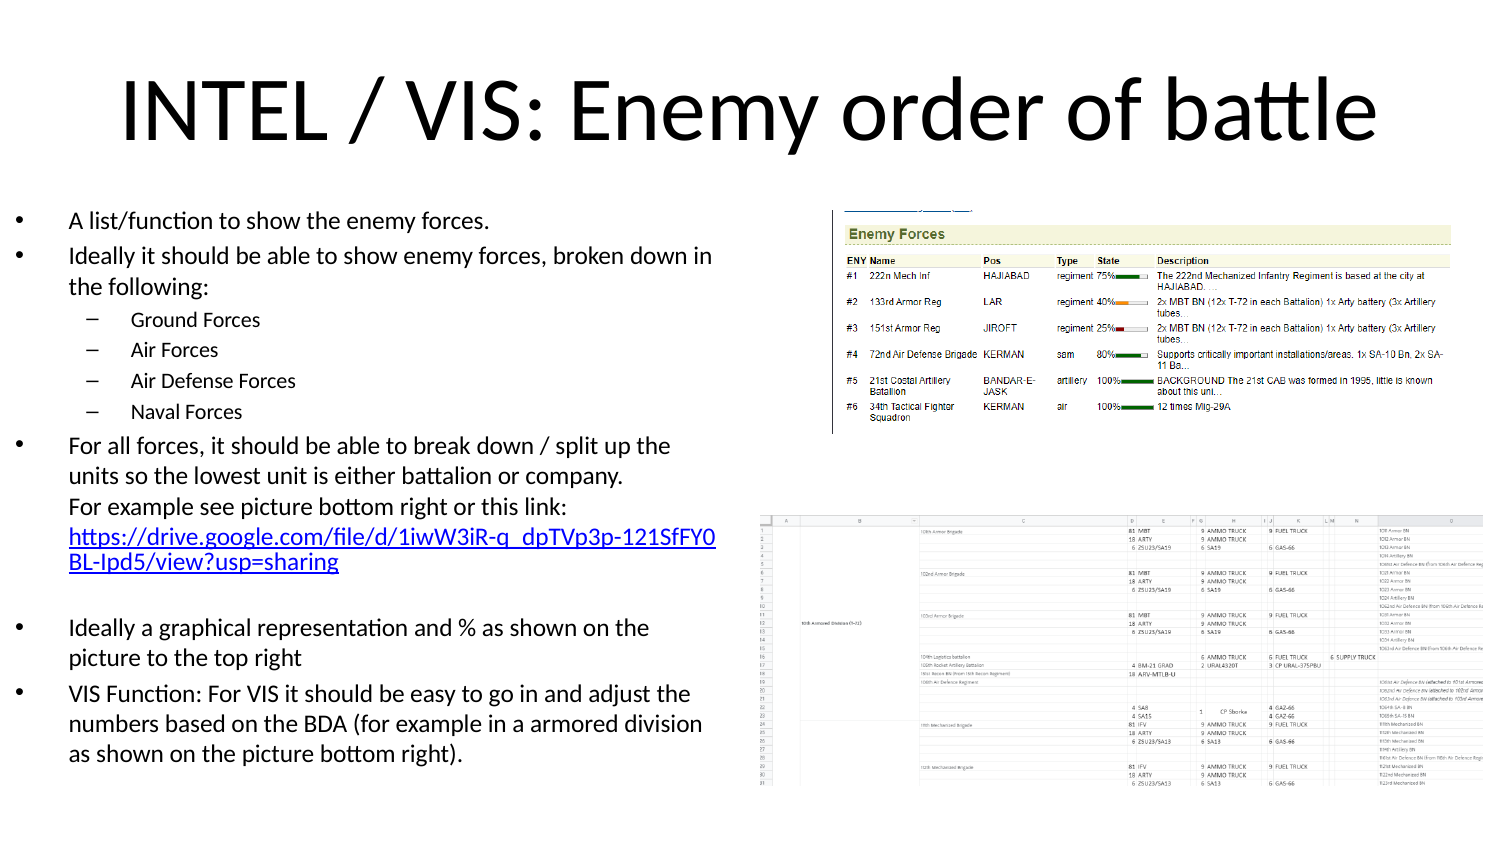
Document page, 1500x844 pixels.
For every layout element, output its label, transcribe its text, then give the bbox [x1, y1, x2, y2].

picture [760, 515, 1483, 786]
list A list/function to show the enemy forces. Ideally it should be able to show enemy forces, broken down in the following: Ground Forces Air Forces Air Defense Forces Naval Forces For all forces, it should be able to break down / split up the units so the lowest unit is either battalion or company. For example see picture bottom right or this link: https://drive.google.com/file/d/1iwW3iR-q_dpTVp3p-121SfFY0BL-Ipd5/view?usp=sharing Ideally a graphical representation and % as shown on the picture to the top right VIS Function: For VIS it should be easy to go in and adjust the numbers based on the BDA (for example in a armored division as shown on the picture bottom right). [0, 196, 739, 754]
picture [831, 210, 1462, 434]
title INTEL / VIS: Enemy order of battle [75, 33, 1425, 175]
